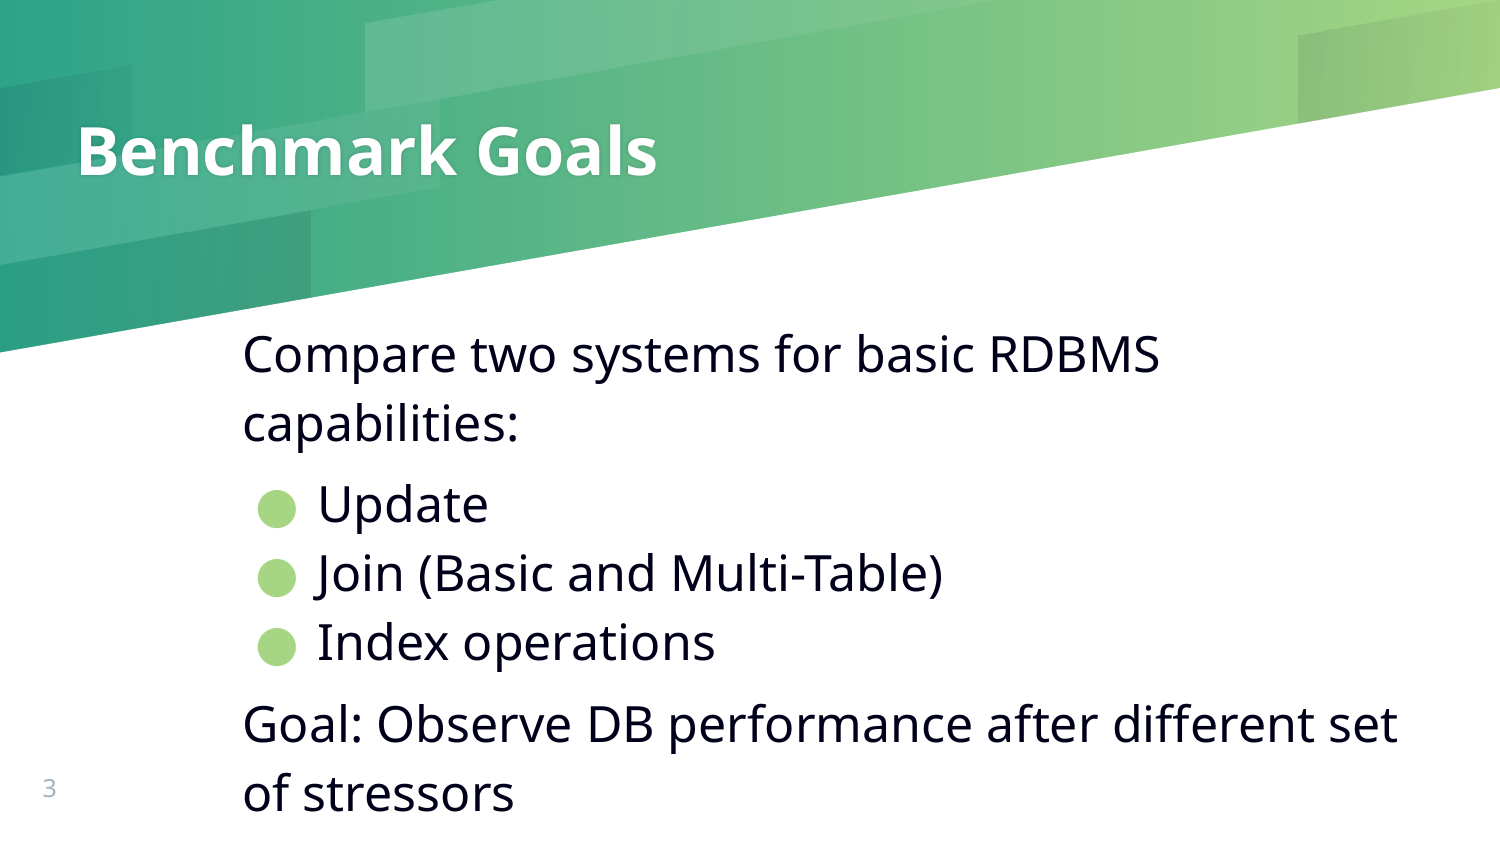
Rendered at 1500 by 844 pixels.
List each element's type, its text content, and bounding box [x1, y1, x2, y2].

list Compare two systems for basic RDBMS capabilities: Update Join (Basic and Multi-Table) Index operations Goal: Observe DB performance after different set of stressors [242, 313, 1426, 767]
title Benchmark Goals [75, 0, 975, 298]
slide_number ‹#› [42, 766, 122, 807]
